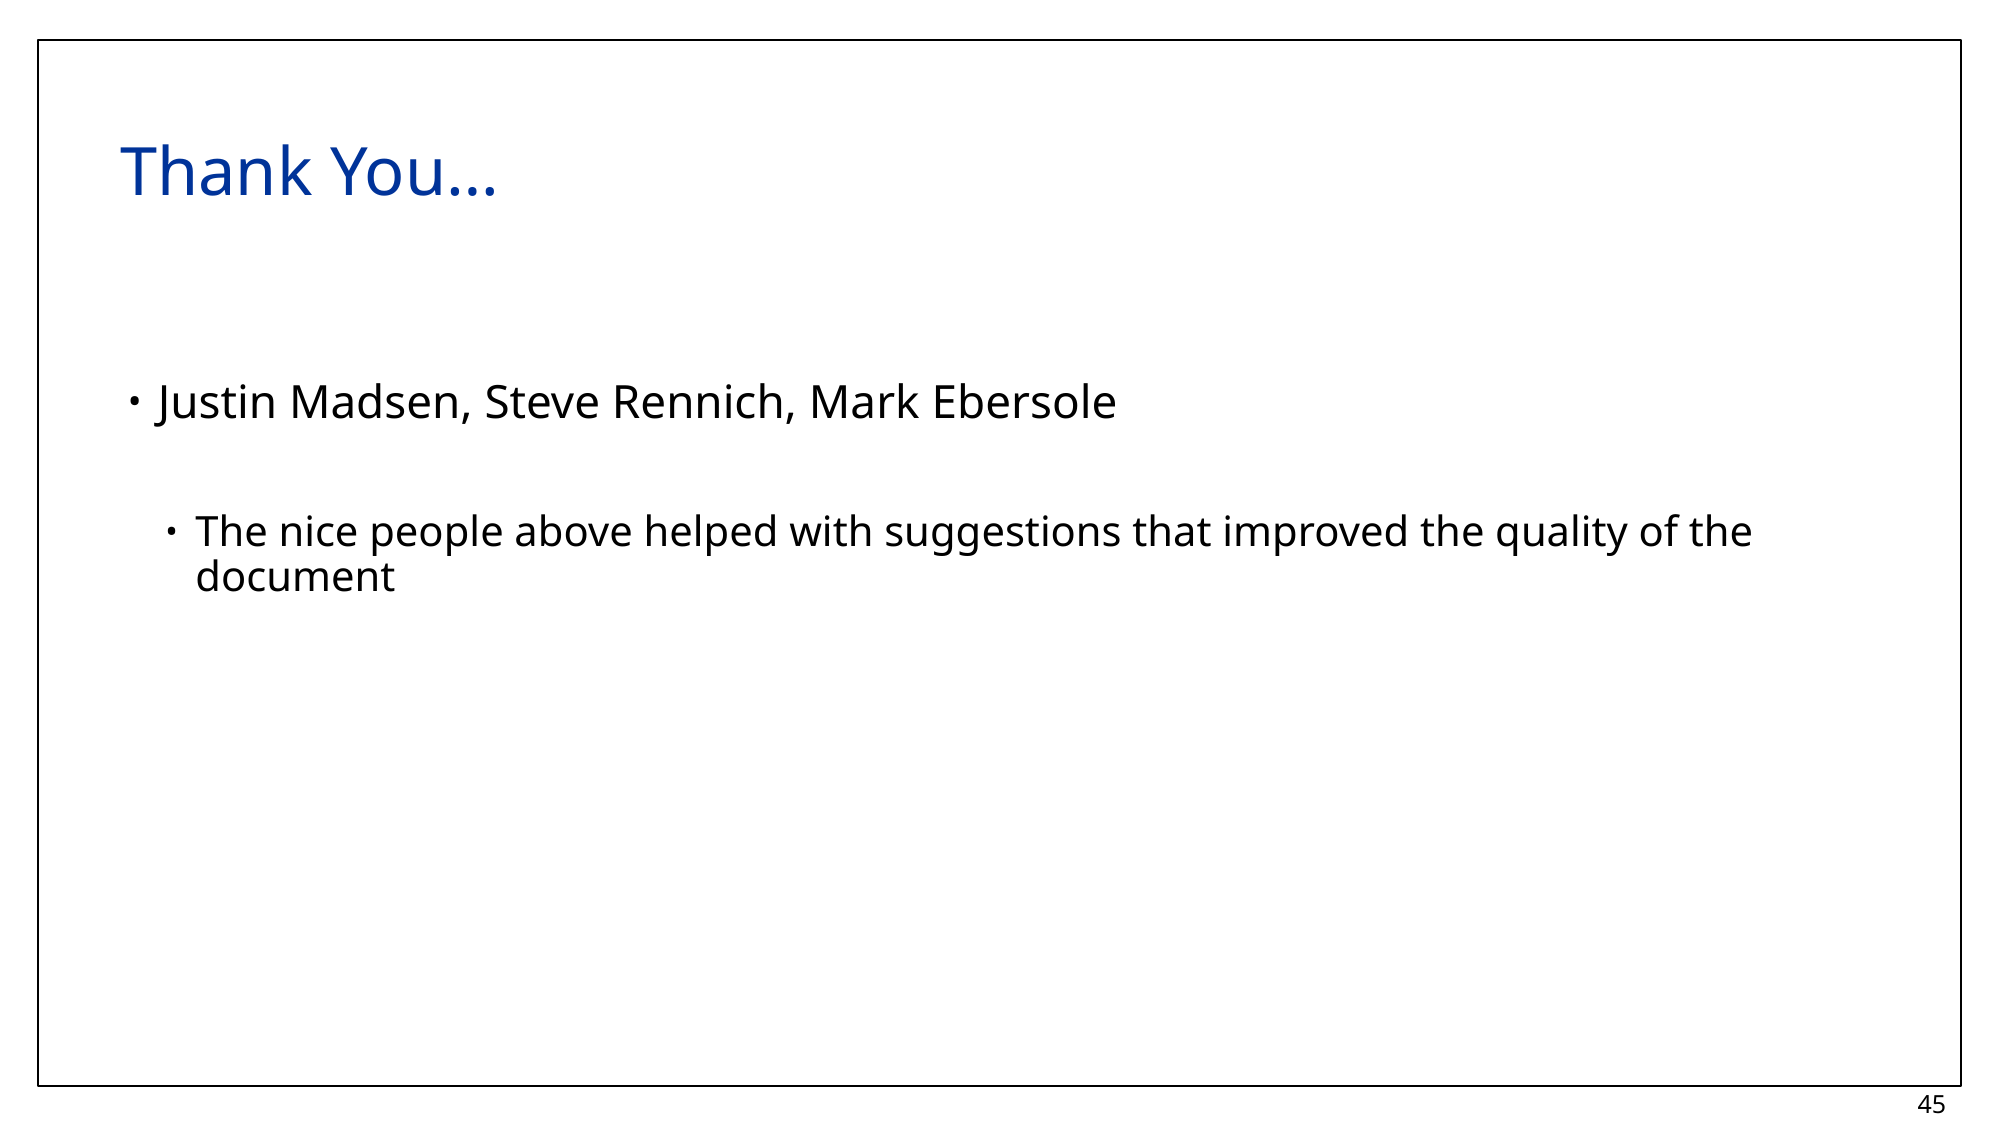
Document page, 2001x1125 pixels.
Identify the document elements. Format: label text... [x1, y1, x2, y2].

title Thank You… [105, 99, 1726, 249]
list Justin Madsen, Steve Rennich, Mark Ebersole The nice people above helped with suggestions that improved the quality of the document [105, 287, 1900, 1000]
slide_number 45 [1681, 1090, 1962, 1122]
